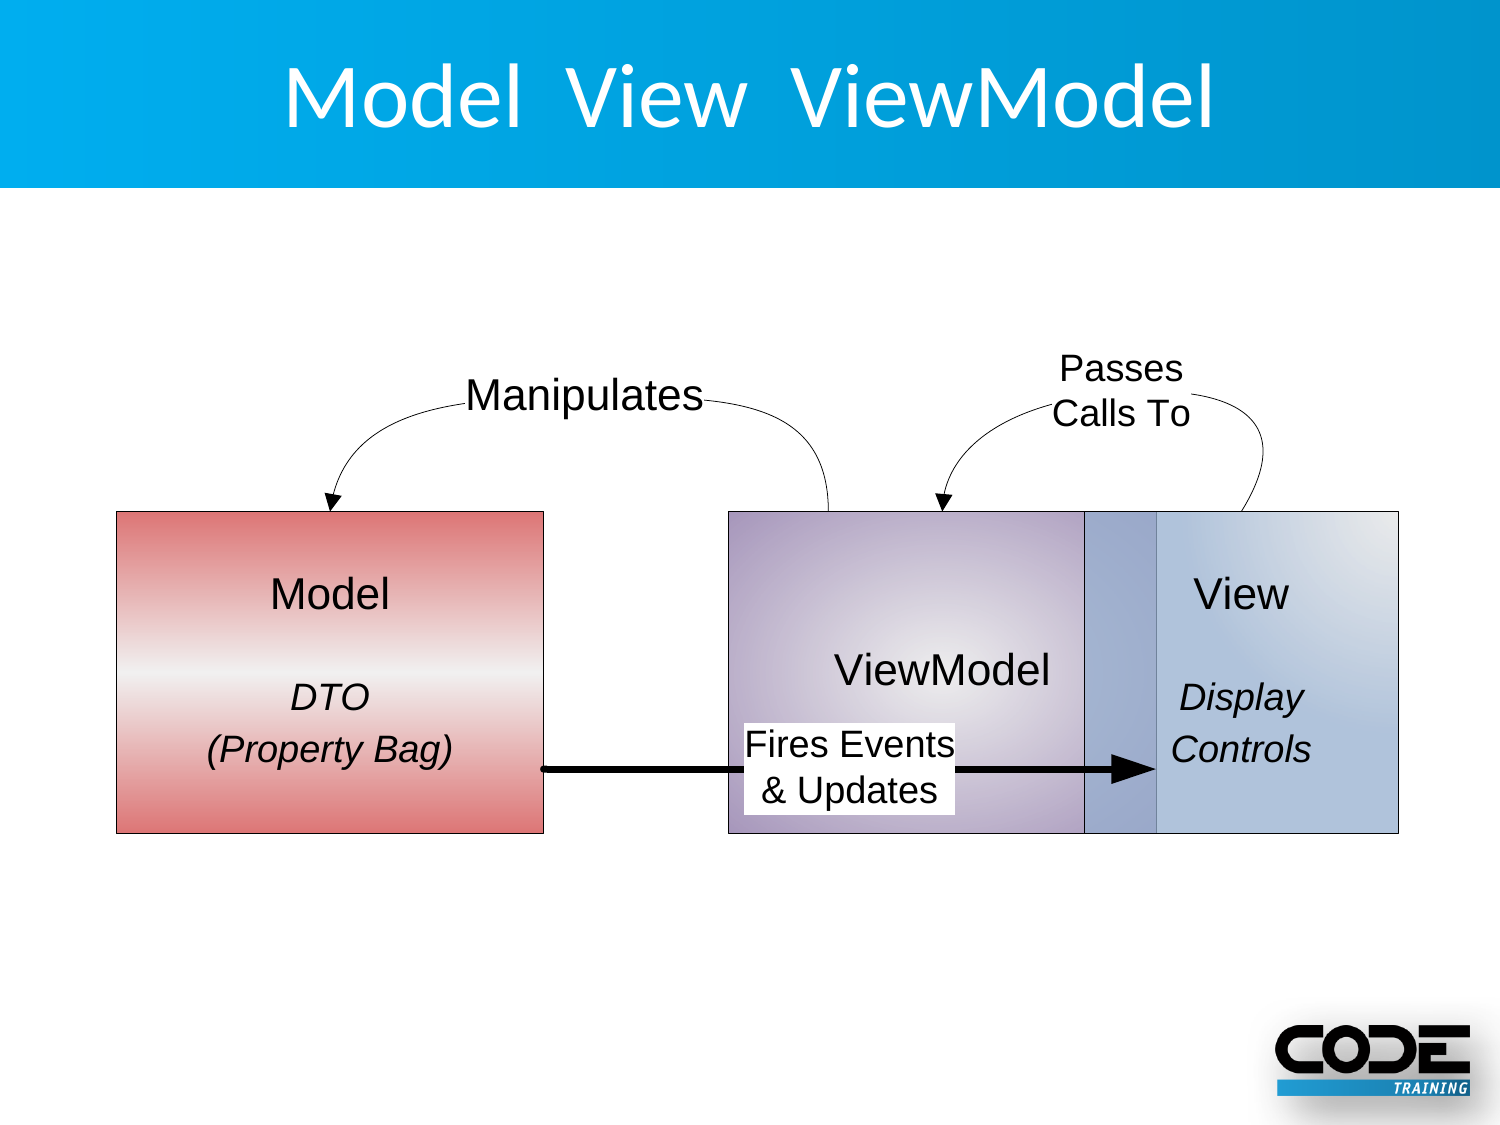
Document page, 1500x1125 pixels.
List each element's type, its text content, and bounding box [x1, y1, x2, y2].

picture [1275, 1025, 1470, 1096]
title Model View ViewModel [75, 20, 1425, 163]
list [112, 337, 1403, 838]
